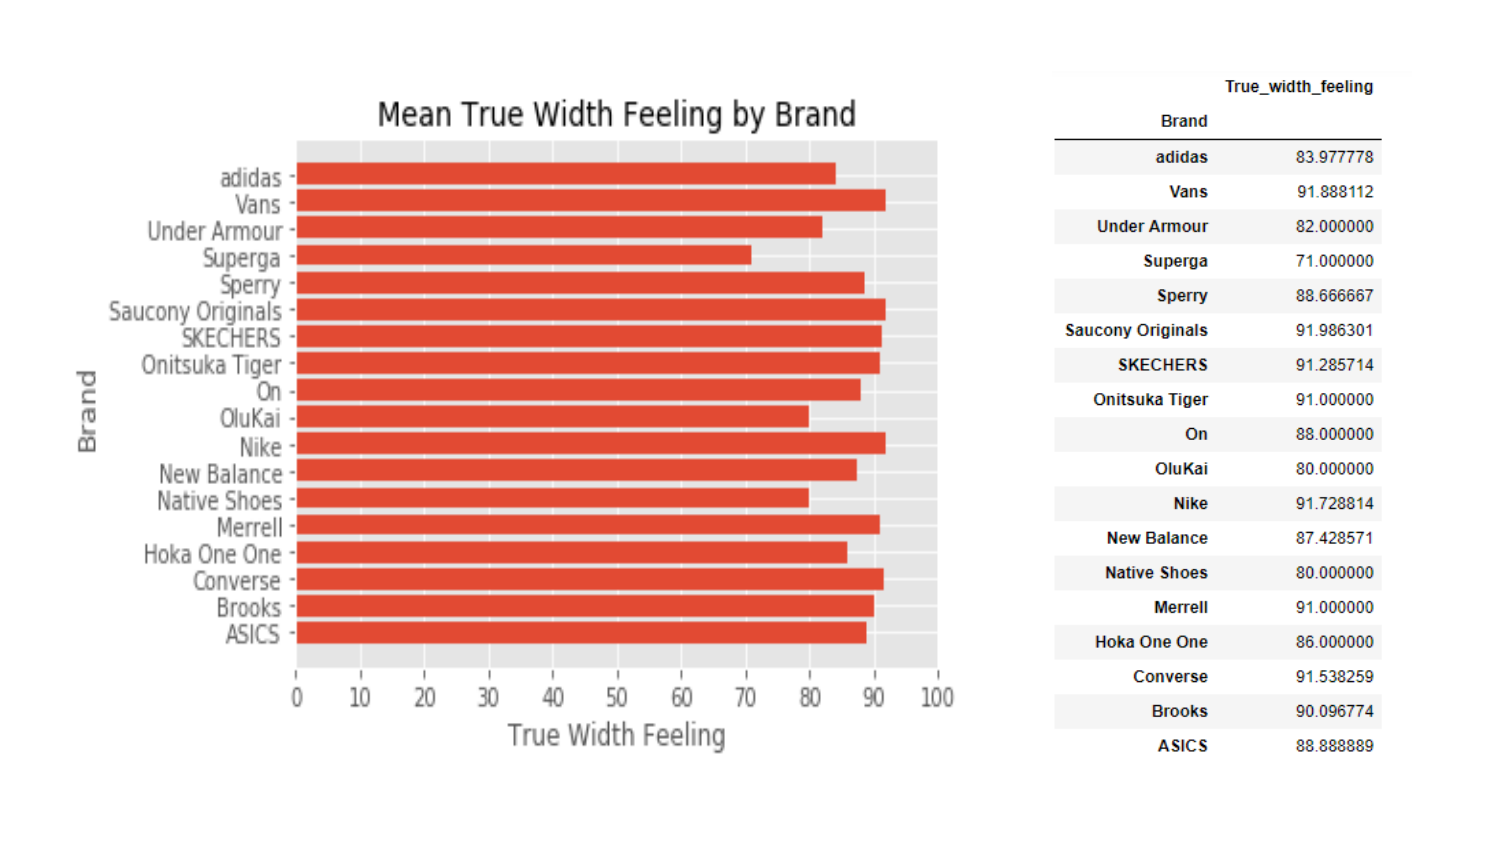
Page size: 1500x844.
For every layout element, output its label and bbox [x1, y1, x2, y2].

picture [47, 71, 1005, 773]
picture [1052, 71, 1412, 773]
